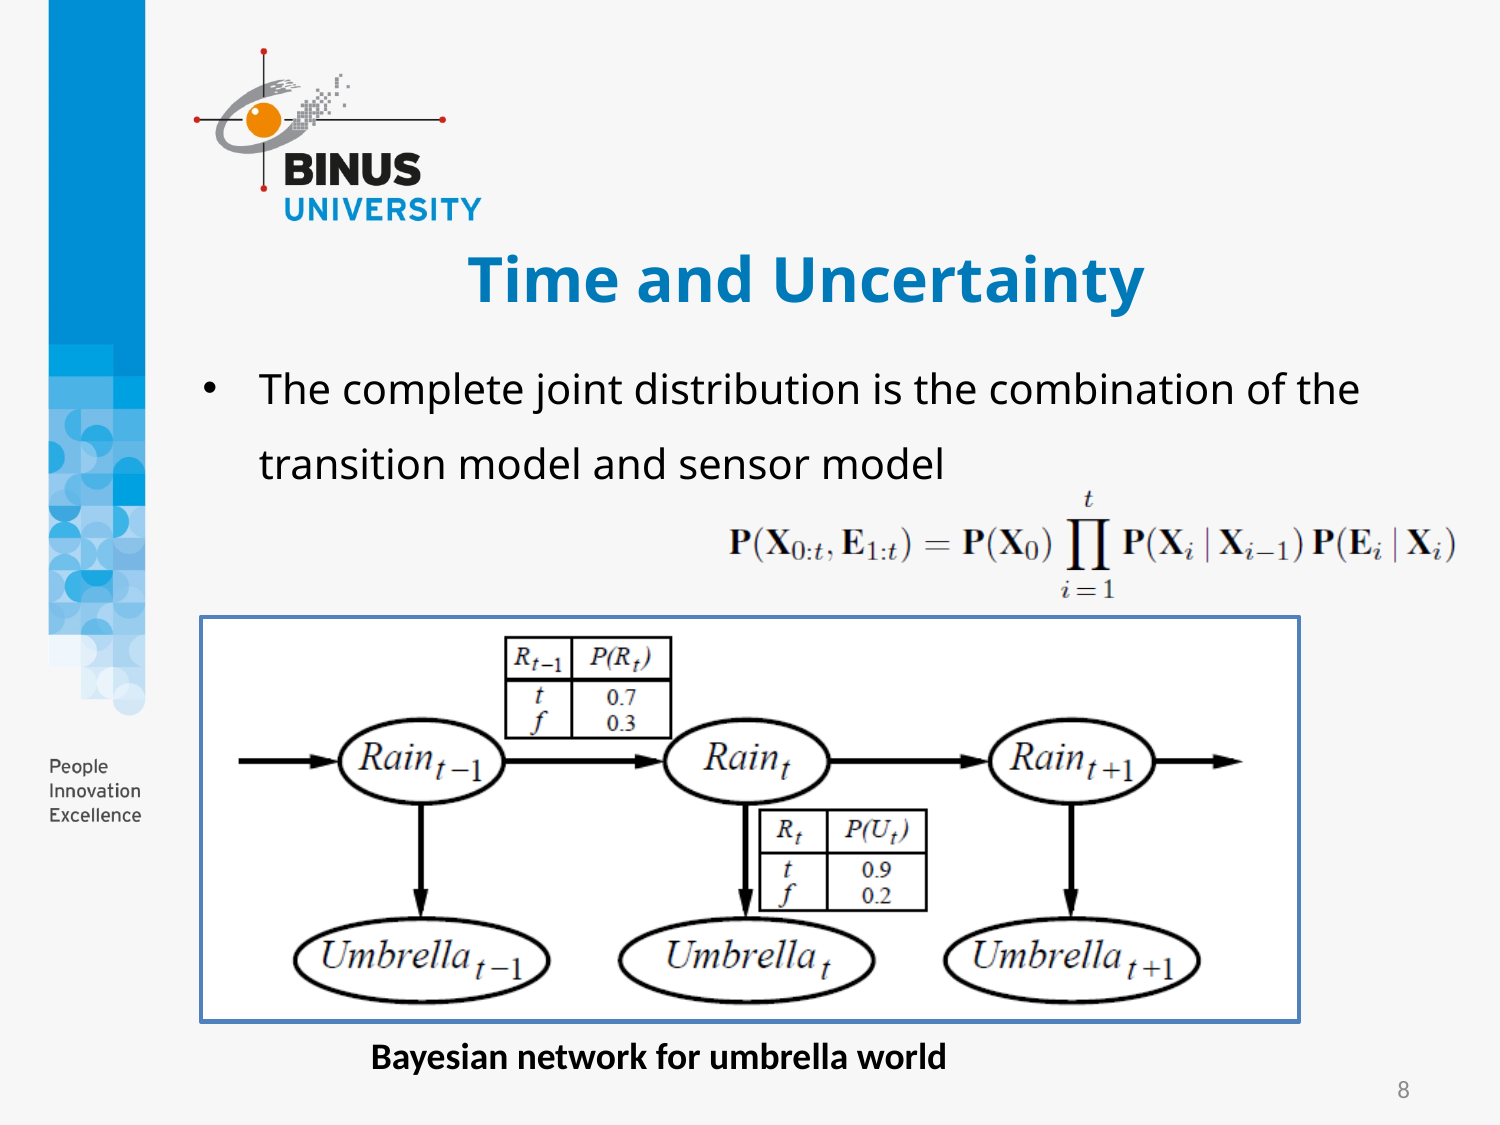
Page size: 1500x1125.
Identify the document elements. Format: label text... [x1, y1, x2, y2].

list The complete joint distribution is the combination of the transition model and sensor model [187, 329, 1463, 1062]
picture [203, 618, 1297, 1020]
title Time and Uncertainty [187, 224, 1425, 329]
slide_number 8 [1074, 1062, 1425, 1119]
text_box Bayesian network for umbrella world [356, 1029, 964, 1085]
picture [0, 0, 1500, 845]
